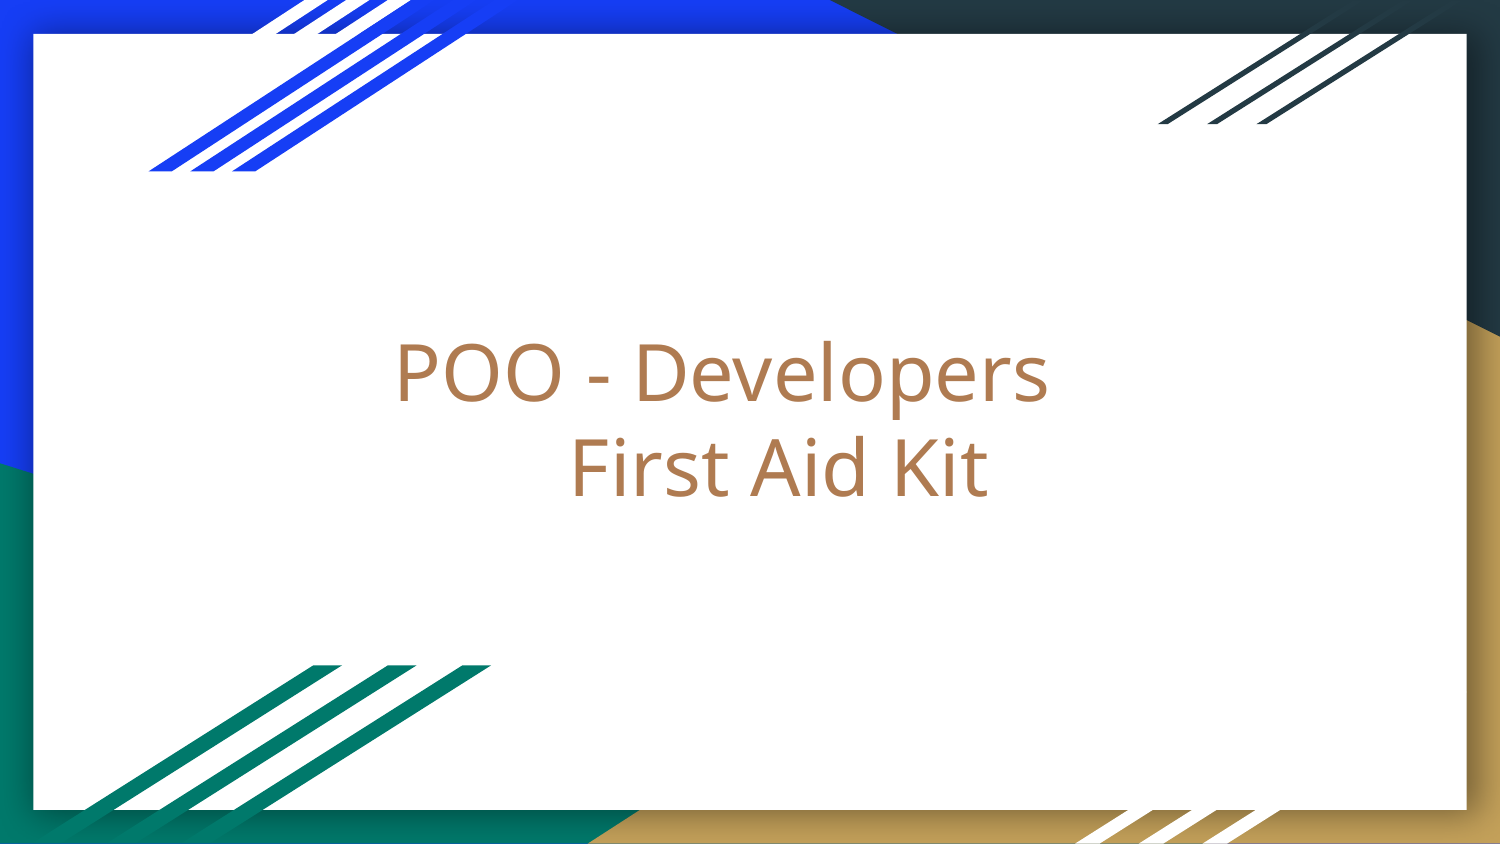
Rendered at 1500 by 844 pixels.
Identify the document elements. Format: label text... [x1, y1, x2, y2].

title POO - Developers First Aid Kit [304, 298, 1233, 537]
